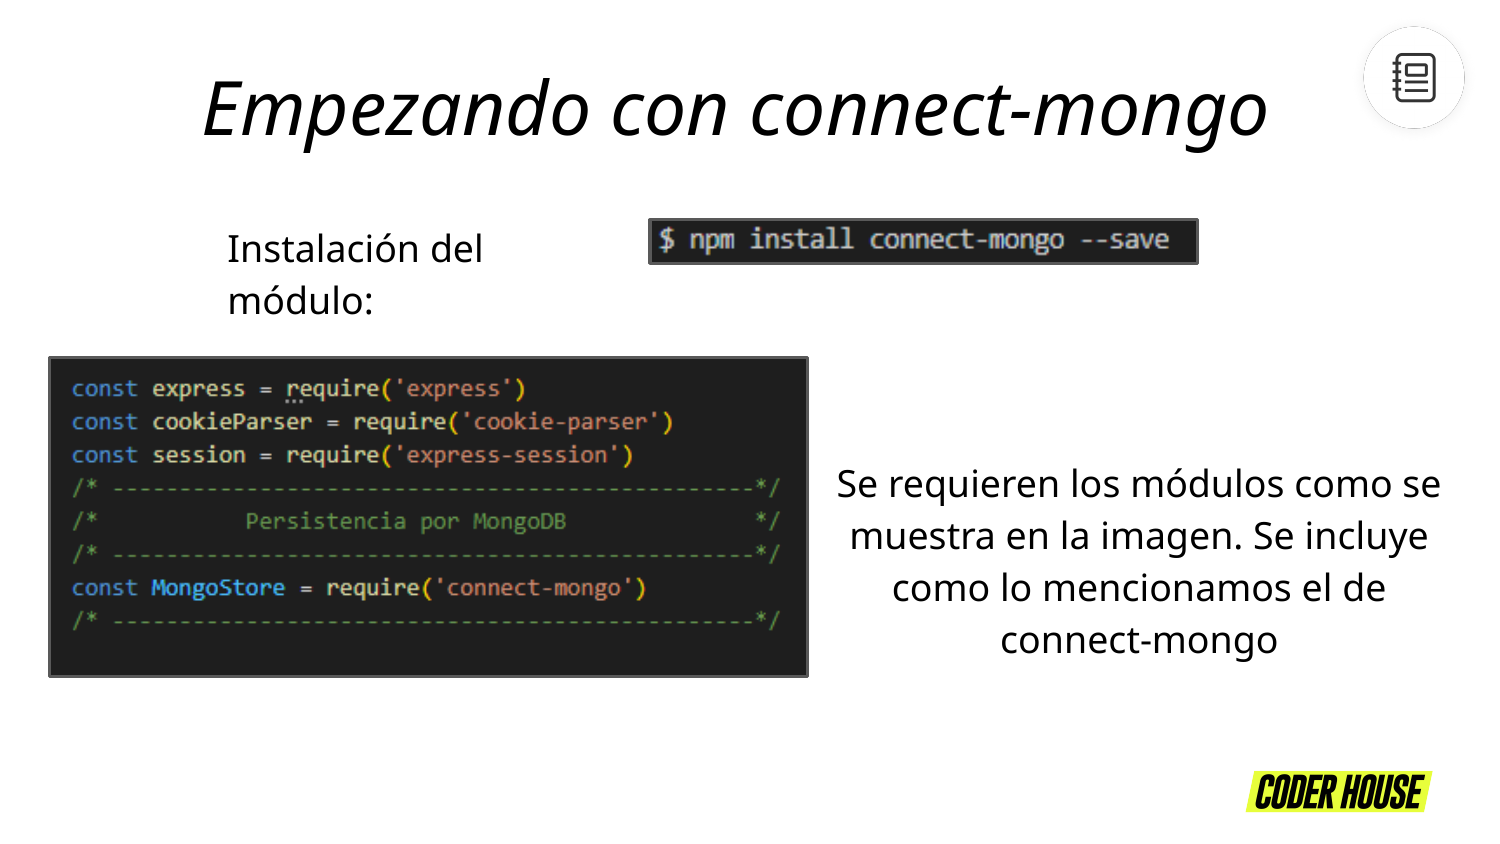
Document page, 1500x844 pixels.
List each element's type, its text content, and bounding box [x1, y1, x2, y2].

picture [50, 358, 807, 676]
text_box Se requieren los módulos como se muestra en la imagen. Se incluye como lo mencionamos el de connect-mongo [812, 438, 1474, 618]
picture [1241, 764, 1437, 819]
text_box Instalación del módulo: [212, 203, 627, 280]
picture [651, 221, 1197, 263]
picture [1351, 14, 1477, 141]
text_box Empezando con connect-mongo [122, 45, 1351, 184]
